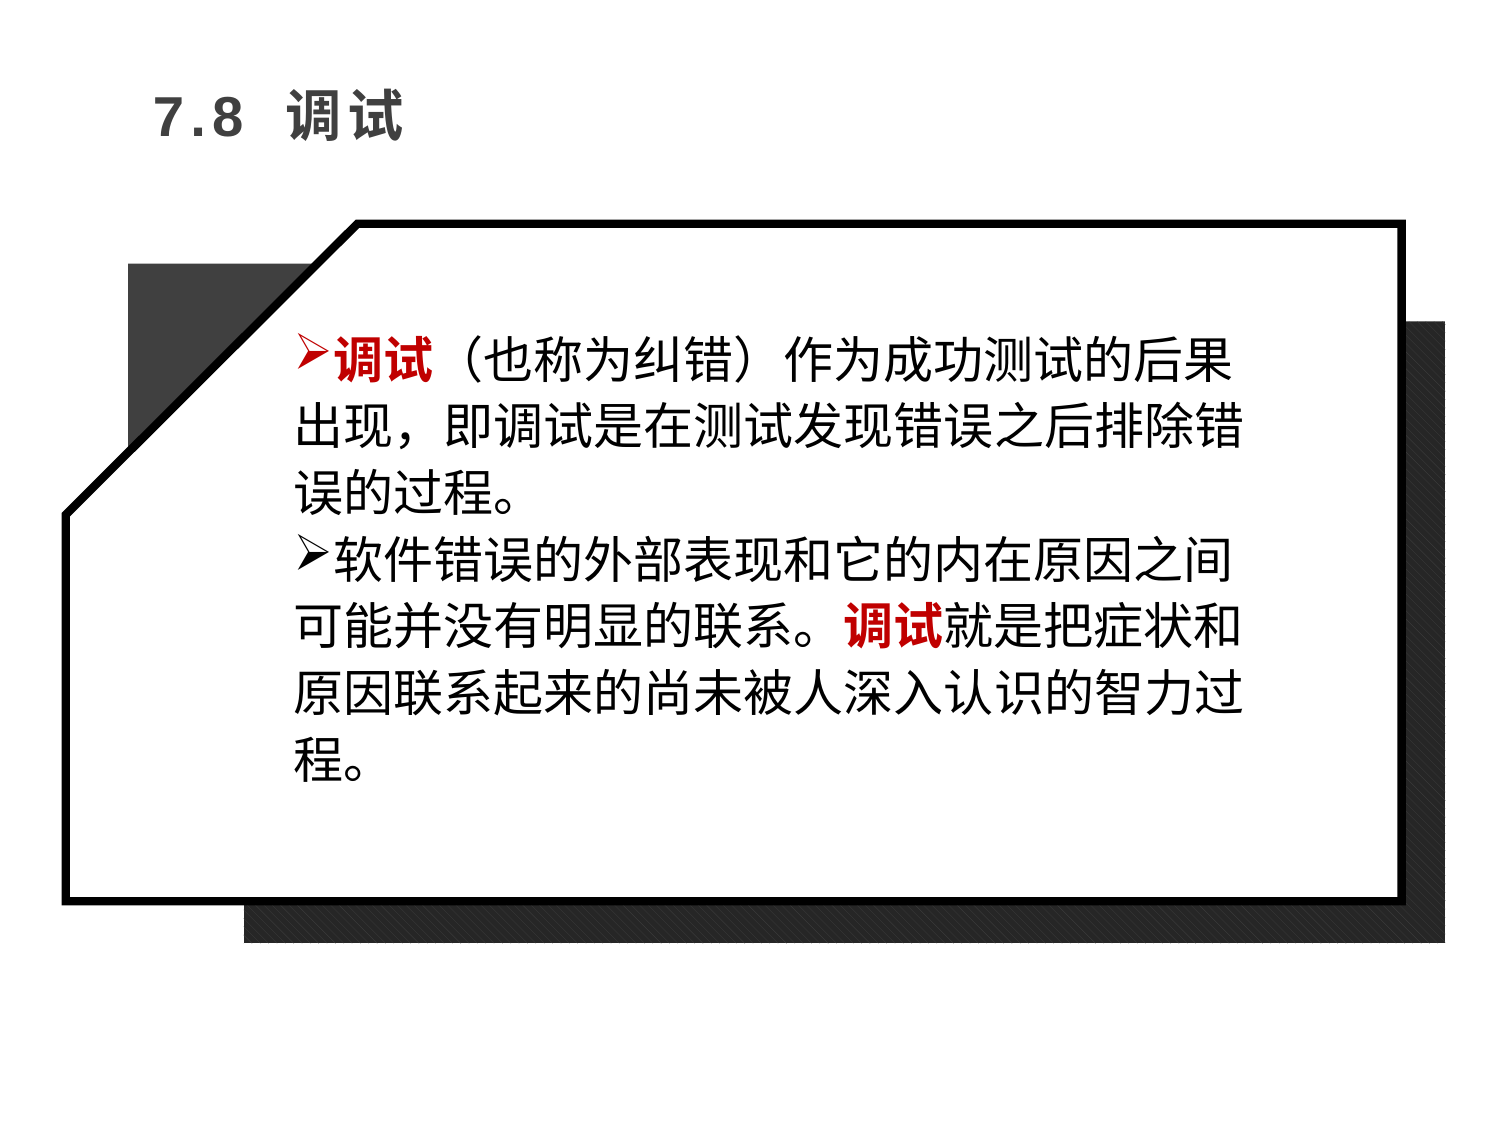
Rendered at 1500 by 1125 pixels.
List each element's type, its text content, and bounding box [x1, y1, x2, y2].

text_box [127, 263, 315, 451]
text_box 7.8 调试 [140, 75, 588, 153]
text_box [64, 222, 1403, 903]
text_box [243, 320, 1446, 944]
text_box 调试（也称为纠错）作为成功测试的后果出现，即调试是在测试发现错误之后排除错误的过程。 软件错误的外部表现和它的内在原因之间可能并没有明显的联系。调试就是把症状和原因联系起来的尚未被人深入认识的智力过程。 [281, 321, 1289, 587]
